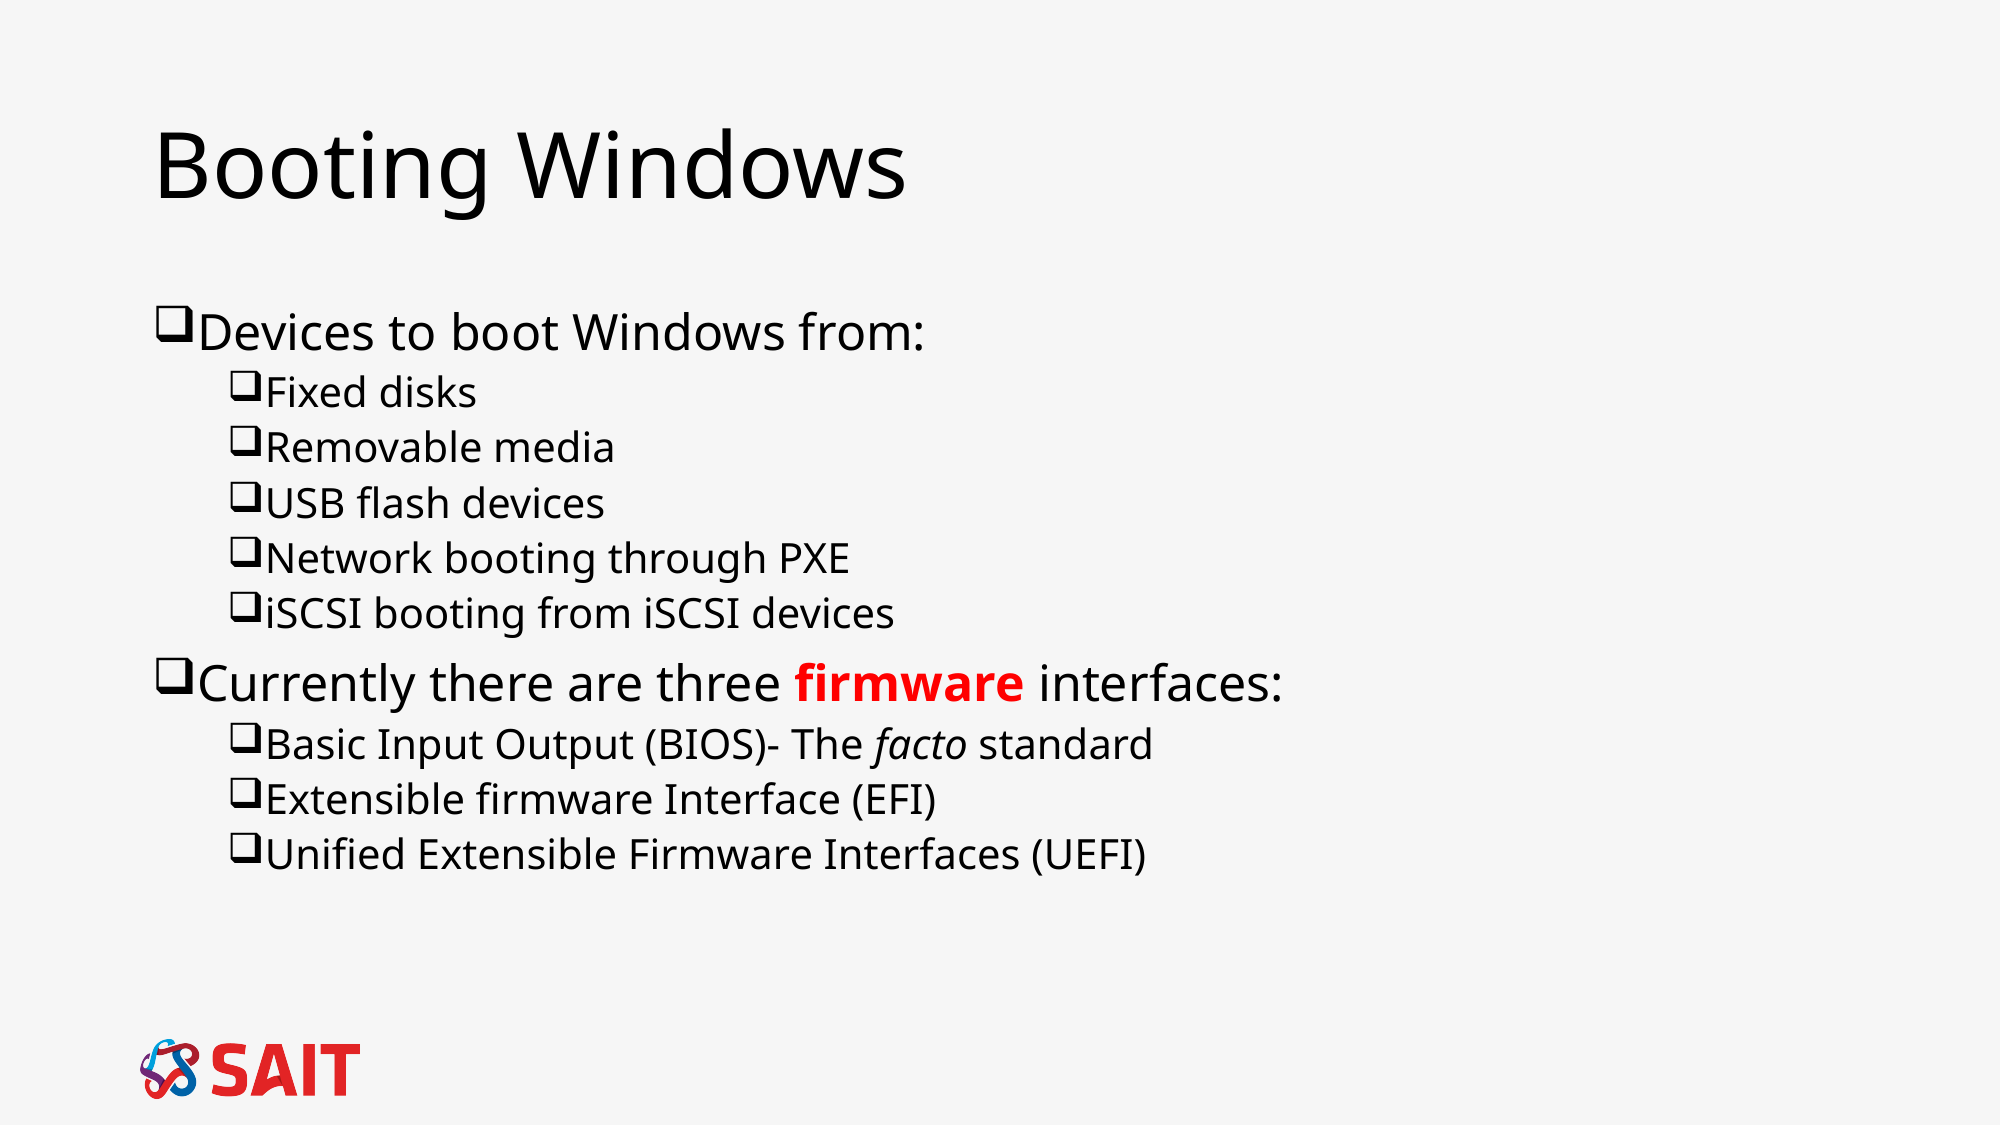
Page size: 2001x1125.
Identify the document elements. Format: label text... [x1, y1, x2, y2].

list Devices to boot Windows from: Fixed disks Removable media USB flash devices Network booting through PXE iSCSI booting from iSCSI devices Currently there are three firmware interfaces: Basic Input Output (BIOS)- The facto standard Extensible firmware Interface (EFI) Unified Extensible Firmware Interfaces (UEFI) [137, 299, 1863, 1014]
picture [114, 1013, 386, 1125]
title Booting Windows [137, 59, 1863, 278]
